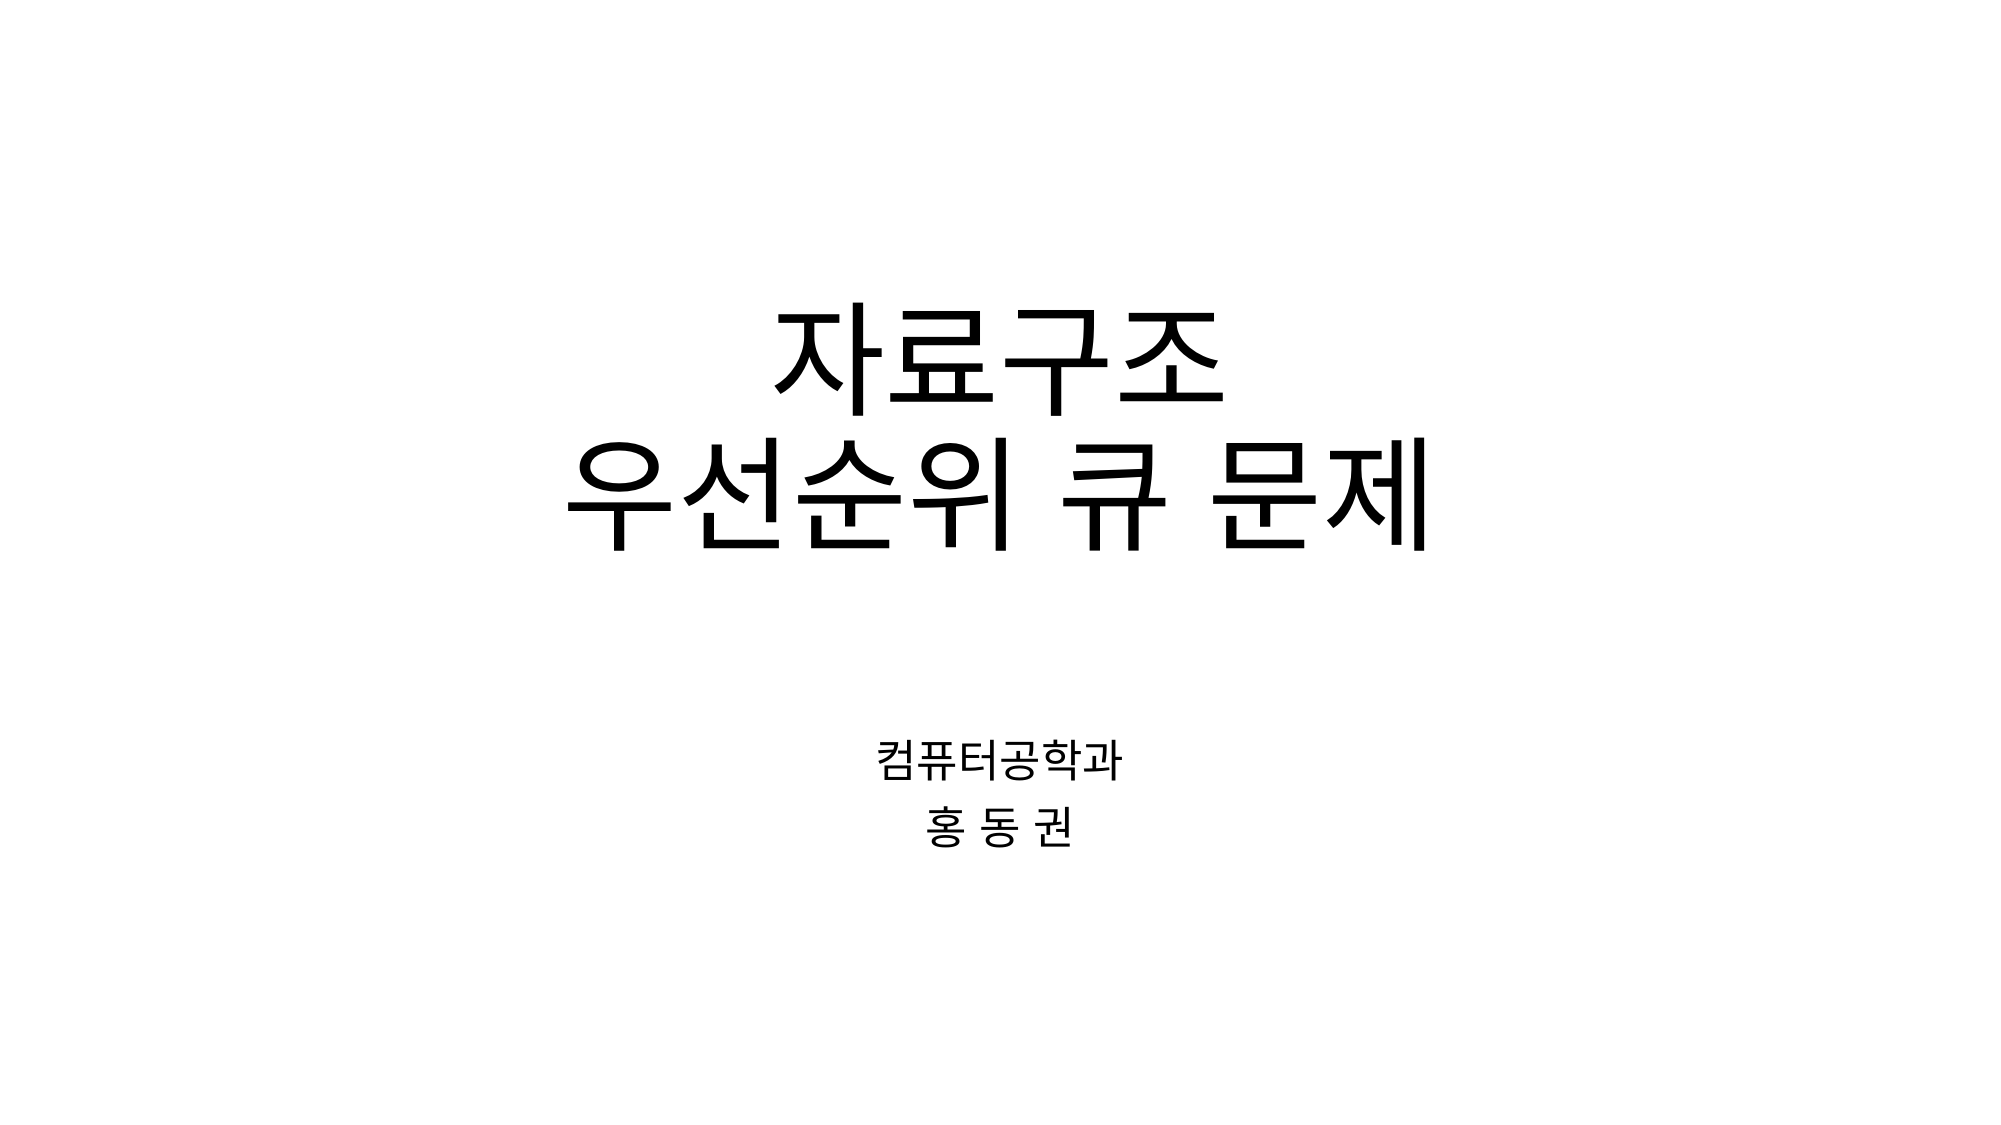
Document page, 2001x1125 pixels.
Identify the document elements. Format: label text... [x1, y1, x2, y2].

subtitle 컴퓨터공학과 홍 동 권 [249, 590, 1750, 863]
title 자료구조 우선순위 큐 문제 [249, 184, 1750, 576]
